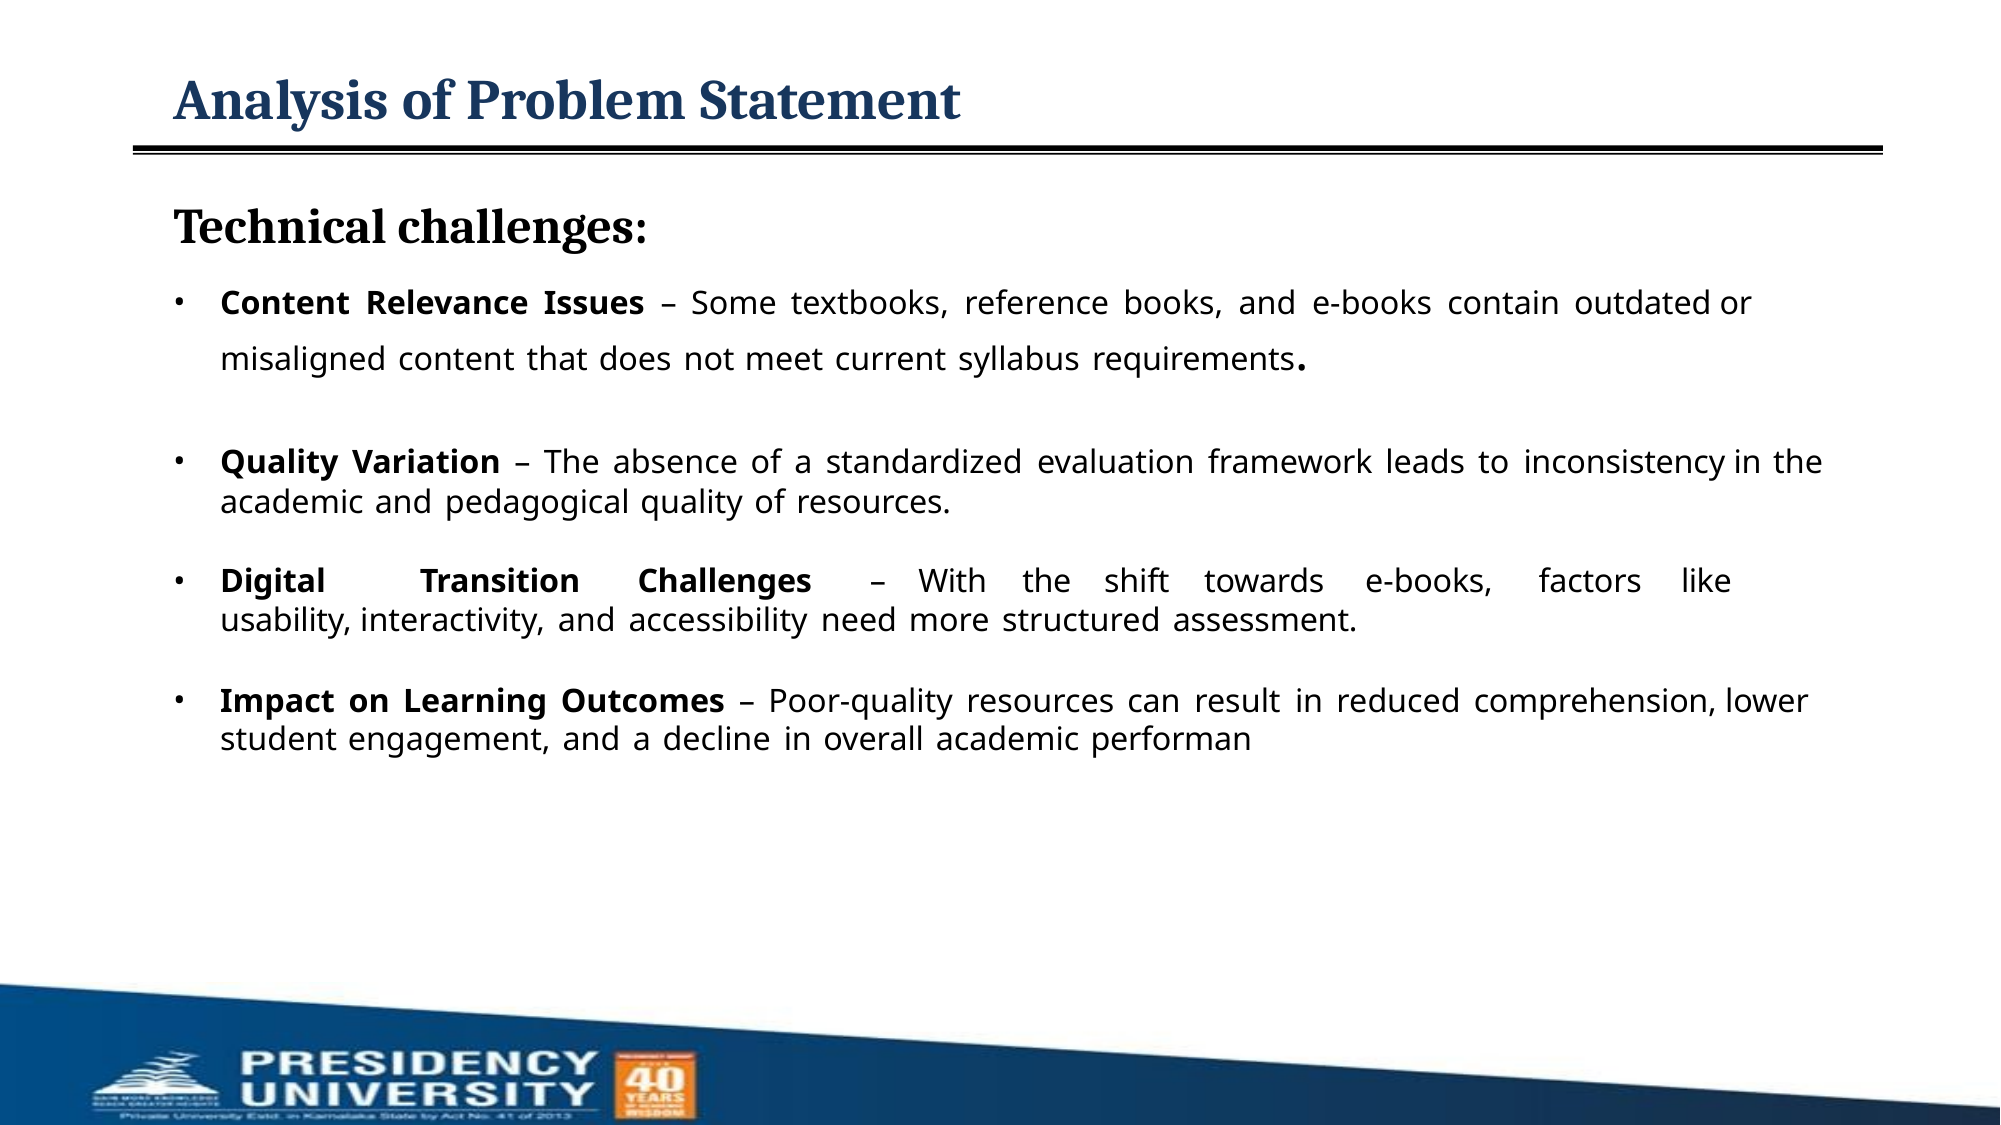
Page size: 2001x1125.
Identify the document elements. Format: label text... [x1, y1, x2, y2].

list Technical challenges: Content Relevance Issues – Some textbooks, reference books, and e-books contain outdated or misaligned content that does not meet current syllabus requirements. Quality Variation – The absence of a standardized evaluation framework leads to inconsistency in the academic and pedagogical quality of resources. Digital Transition Challenges – With the shift towards e-books, factors like usability, interactivity, and accessibility need more structured assessment. Impact on Learning Outcomes – Poor-quality resources can result in reduced comprehension, lower student engagement, and a decline in overall academic performan [171, 191, 1872, 832]
title Analysis of Problem Statement [146, 11, 1438, 251]
picture [0, 982, 2000, 1125]
